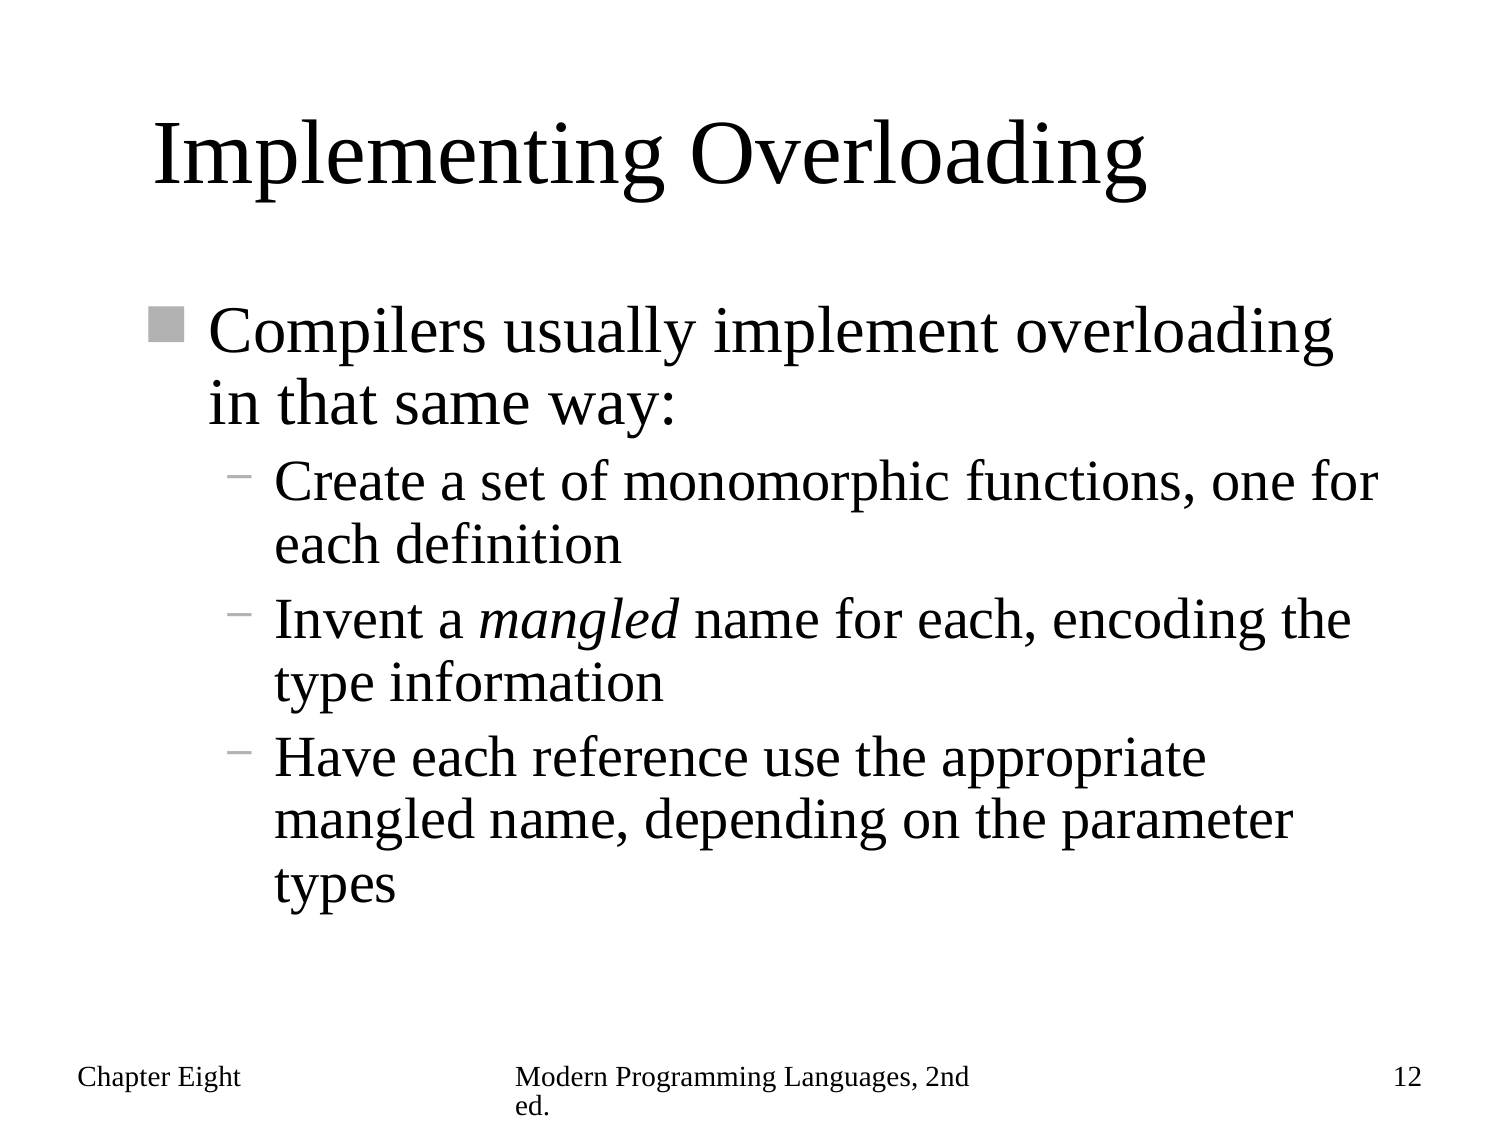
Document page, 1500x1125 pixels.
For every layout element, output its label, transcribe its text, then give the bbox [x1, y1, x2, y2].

footer Modern Programming Languages, 2nd ed. [499, 1036, 1001, 1113]
slide_number 12 [1124, 1036, 1438, 1113]
slide_number Chapter Eight [62, 1036, 401, 1113]
list Compilers usually implement overloading in that same way: Create a set of monomorphic functions, one for each definition Invent a mangled name for each, encoding the type information Have each reference use the appropriate mangled name, depending on the parameter types [137, 287, 1413, 963]
title Implementing Overloading [137, 56, 1413, 238]
